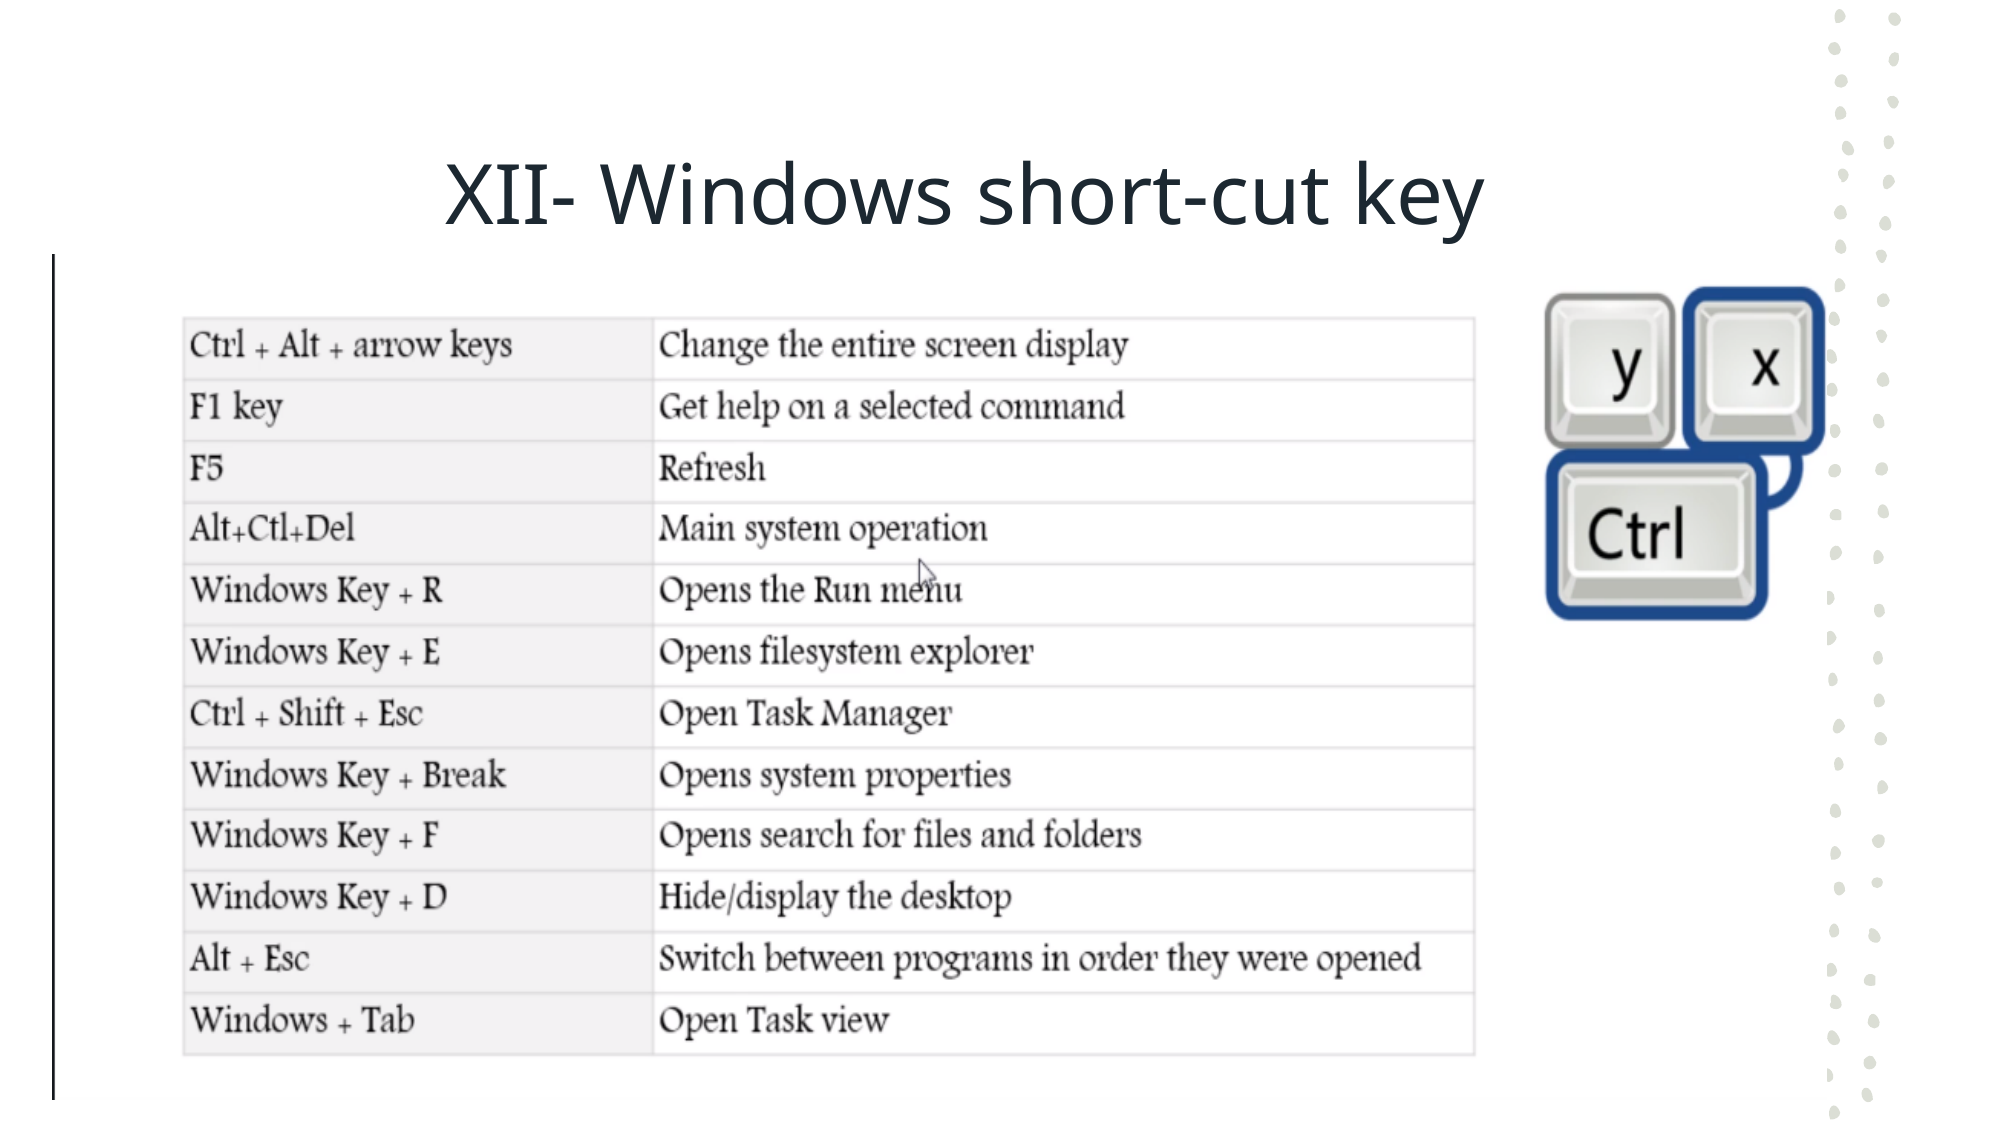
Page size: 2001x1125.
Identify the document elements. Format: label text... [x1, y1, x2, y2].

title XII- Windows short-cut key [175, 82, 1756, 254]
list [52, 254, 1827, 1100]
